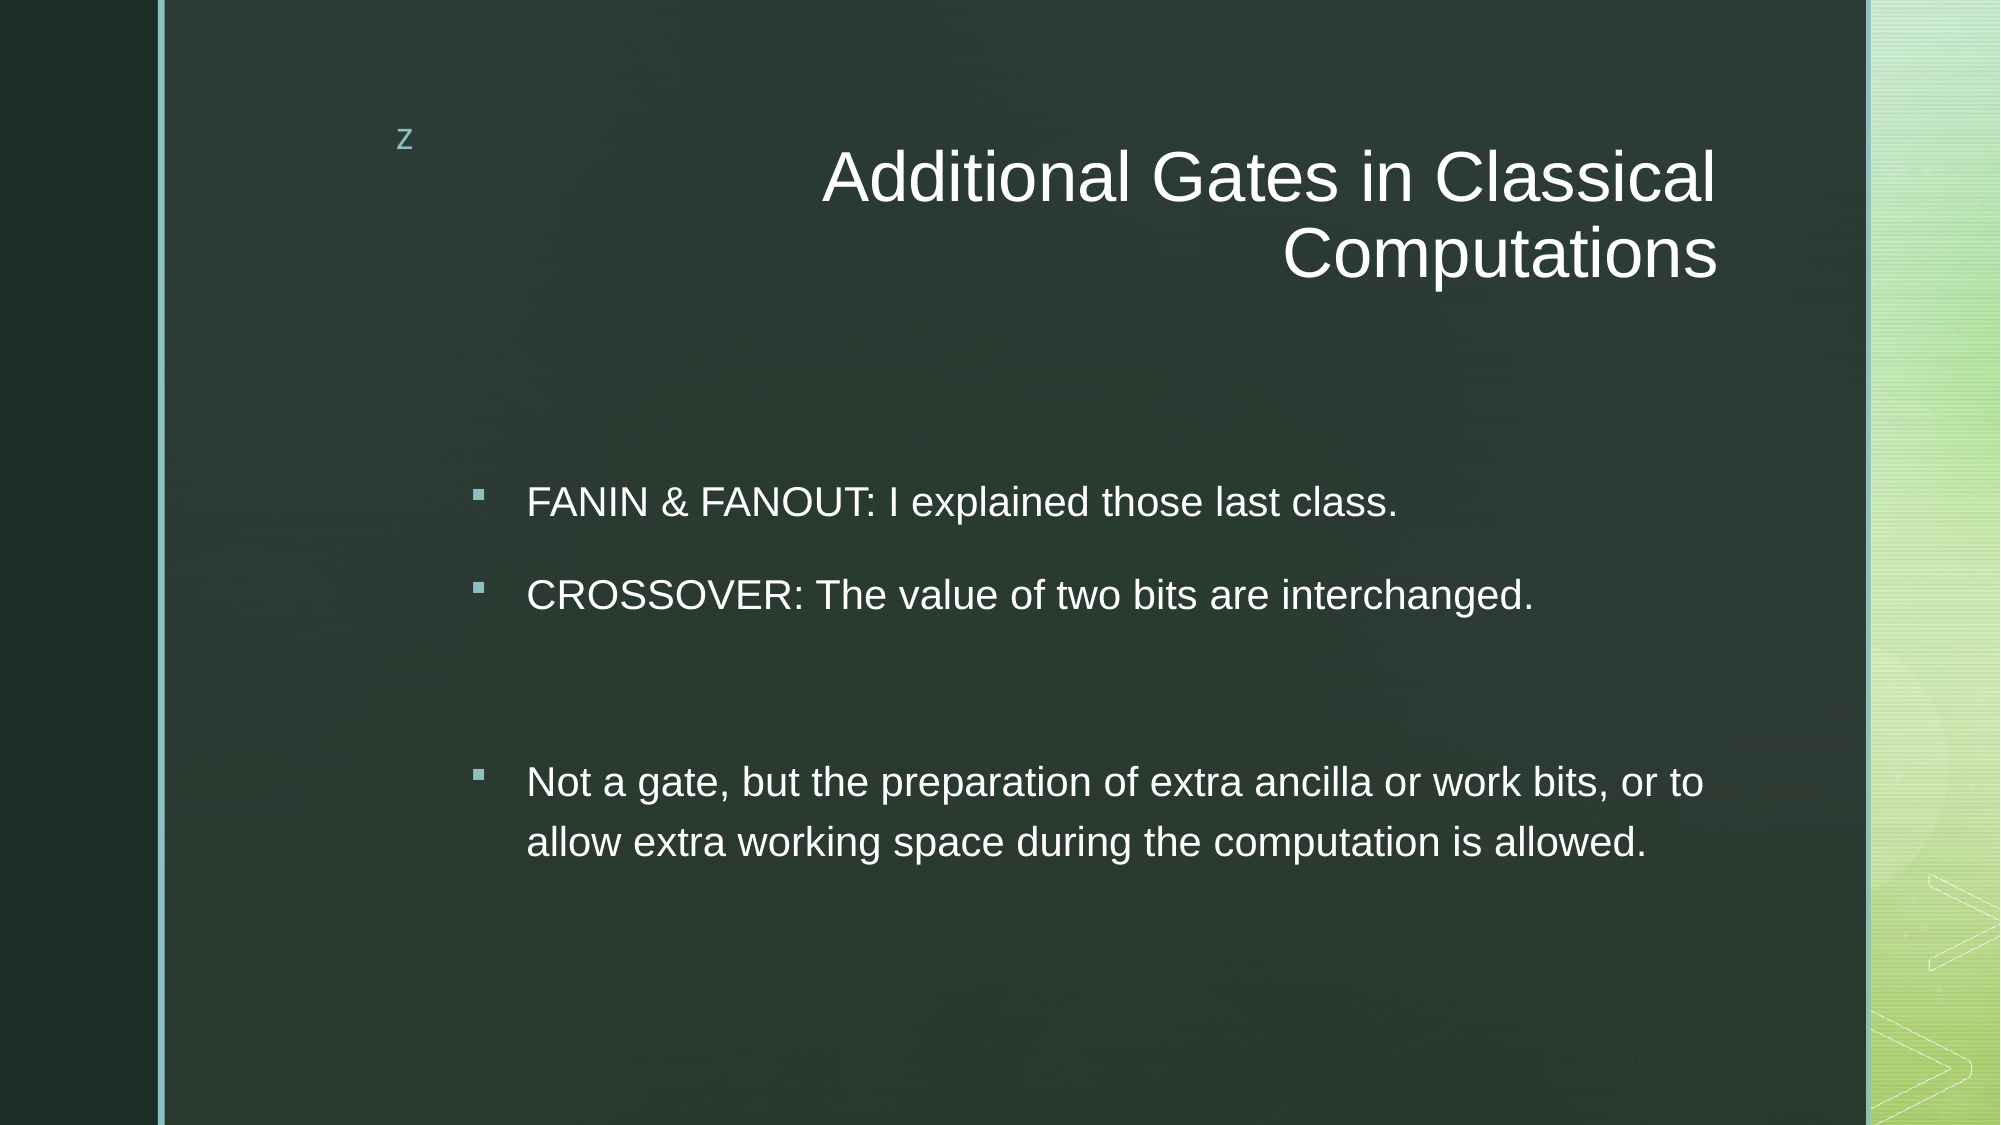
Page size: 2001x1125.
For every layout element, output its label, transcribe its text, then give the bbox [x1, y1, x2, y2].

picture [1871, 0, 2001, 1125]
title Additional Gates in Classical Computations [428, 132, 1734, 310]
list FANIN & FANOUT: I explained those last class. CROSSOVER: The value of two bits are interchanged. Not a gate, but the preparation of extra ancilla or work bits, or to allow extra working space during the computation is allowed. [454, 336, 1734, 993]
